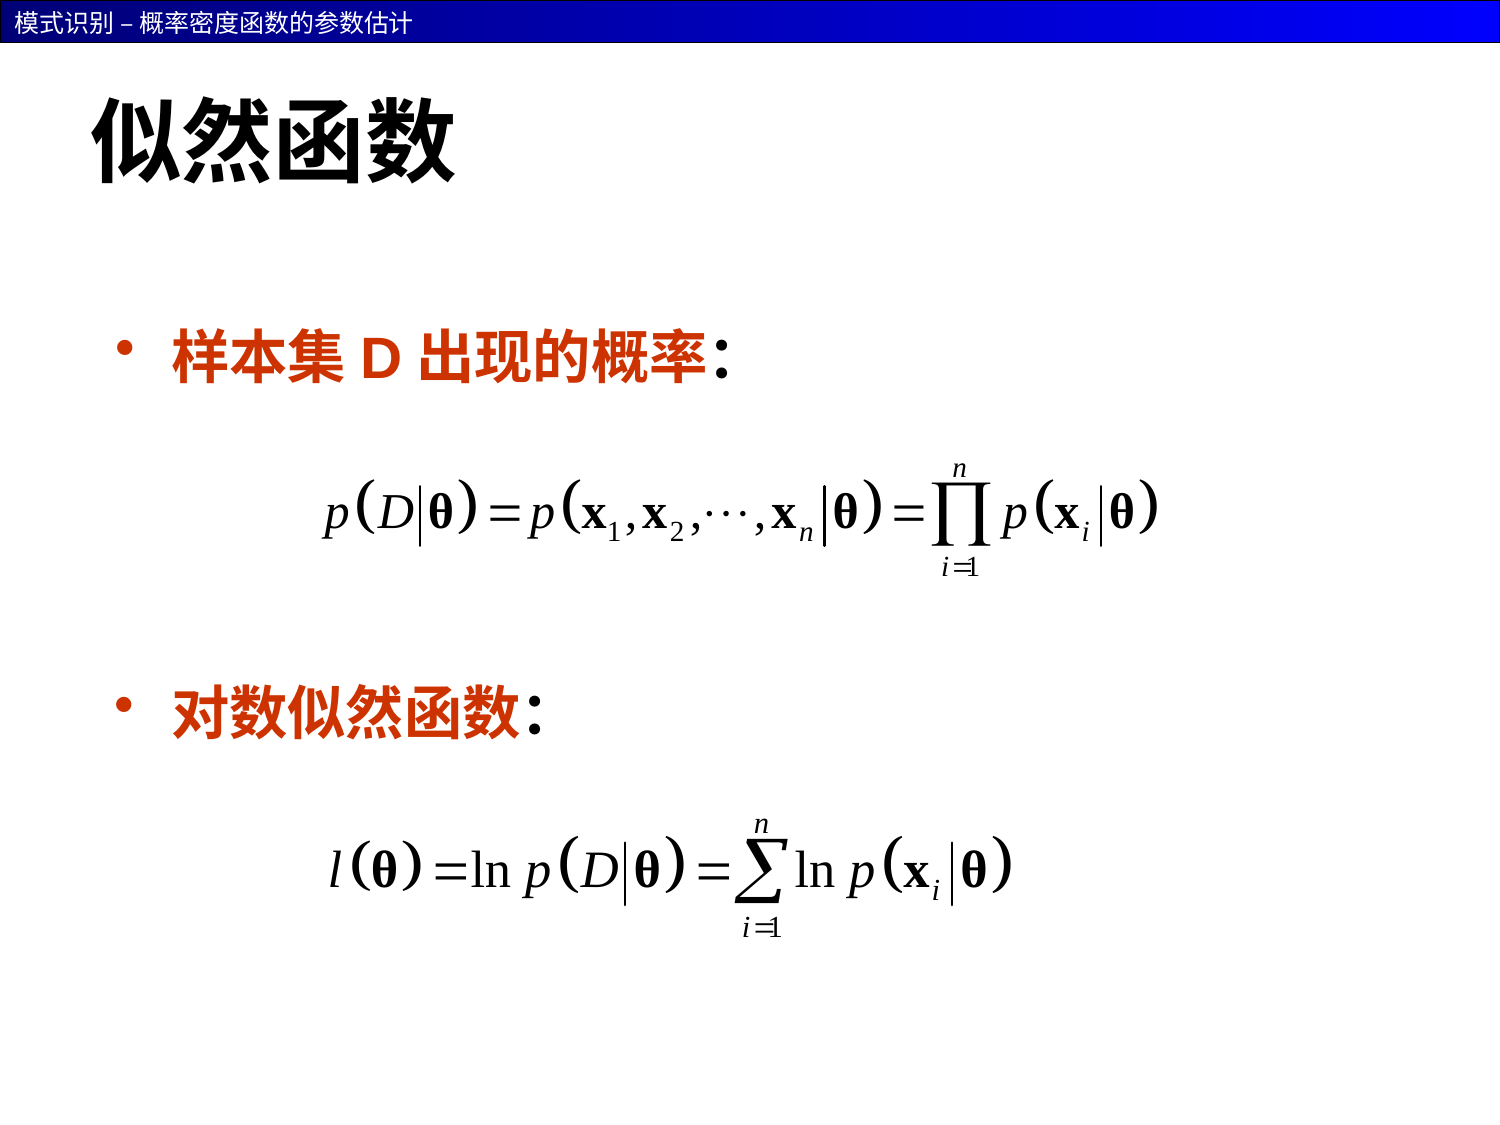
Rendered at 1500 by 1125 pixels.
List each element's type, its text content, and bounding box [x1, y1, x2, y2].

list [320, 798, 1019, 951]
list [311, 444, 1163, 589]
title 似然函数 [75, 45, 1425, 233]
list 样本集D出现的概率： [100, 312, 1412, 409]
text_box 对数似然函数： [100, 668, 1451, 766]
